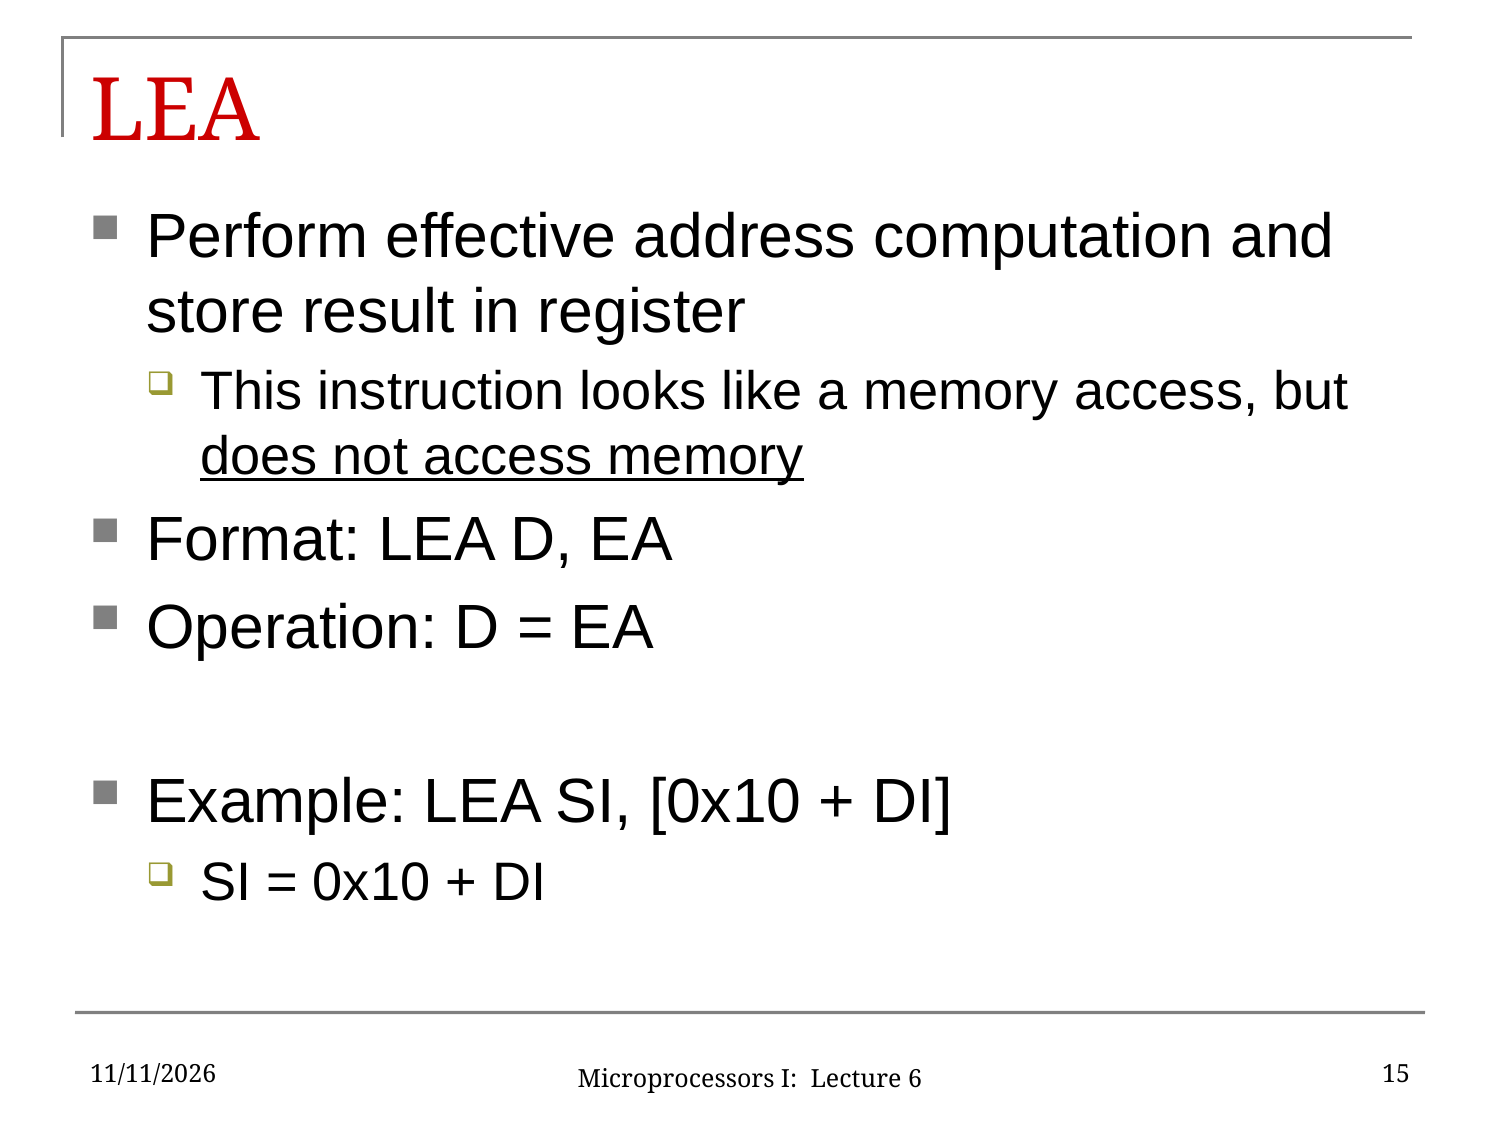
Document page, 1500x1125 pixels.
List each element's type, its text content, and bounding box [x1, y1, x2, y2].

title LEA [75, 45, 1425, 163]
list Perform effective address computation and store result in register This instruction looks like a memory access, but does not access memory Format: LEA D, EA Operation: D = EA Example: LEA SI, [0x10 + DI] SI = 0x10 + DI [75, 187, 1425, 1006]
slide_number 15 [1074, 1023, 1426, 1100]
footer Microprocessors I: Lecture 6 [512, 1024, 988, 1101]
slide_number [74, 1023, 426, 1100]
